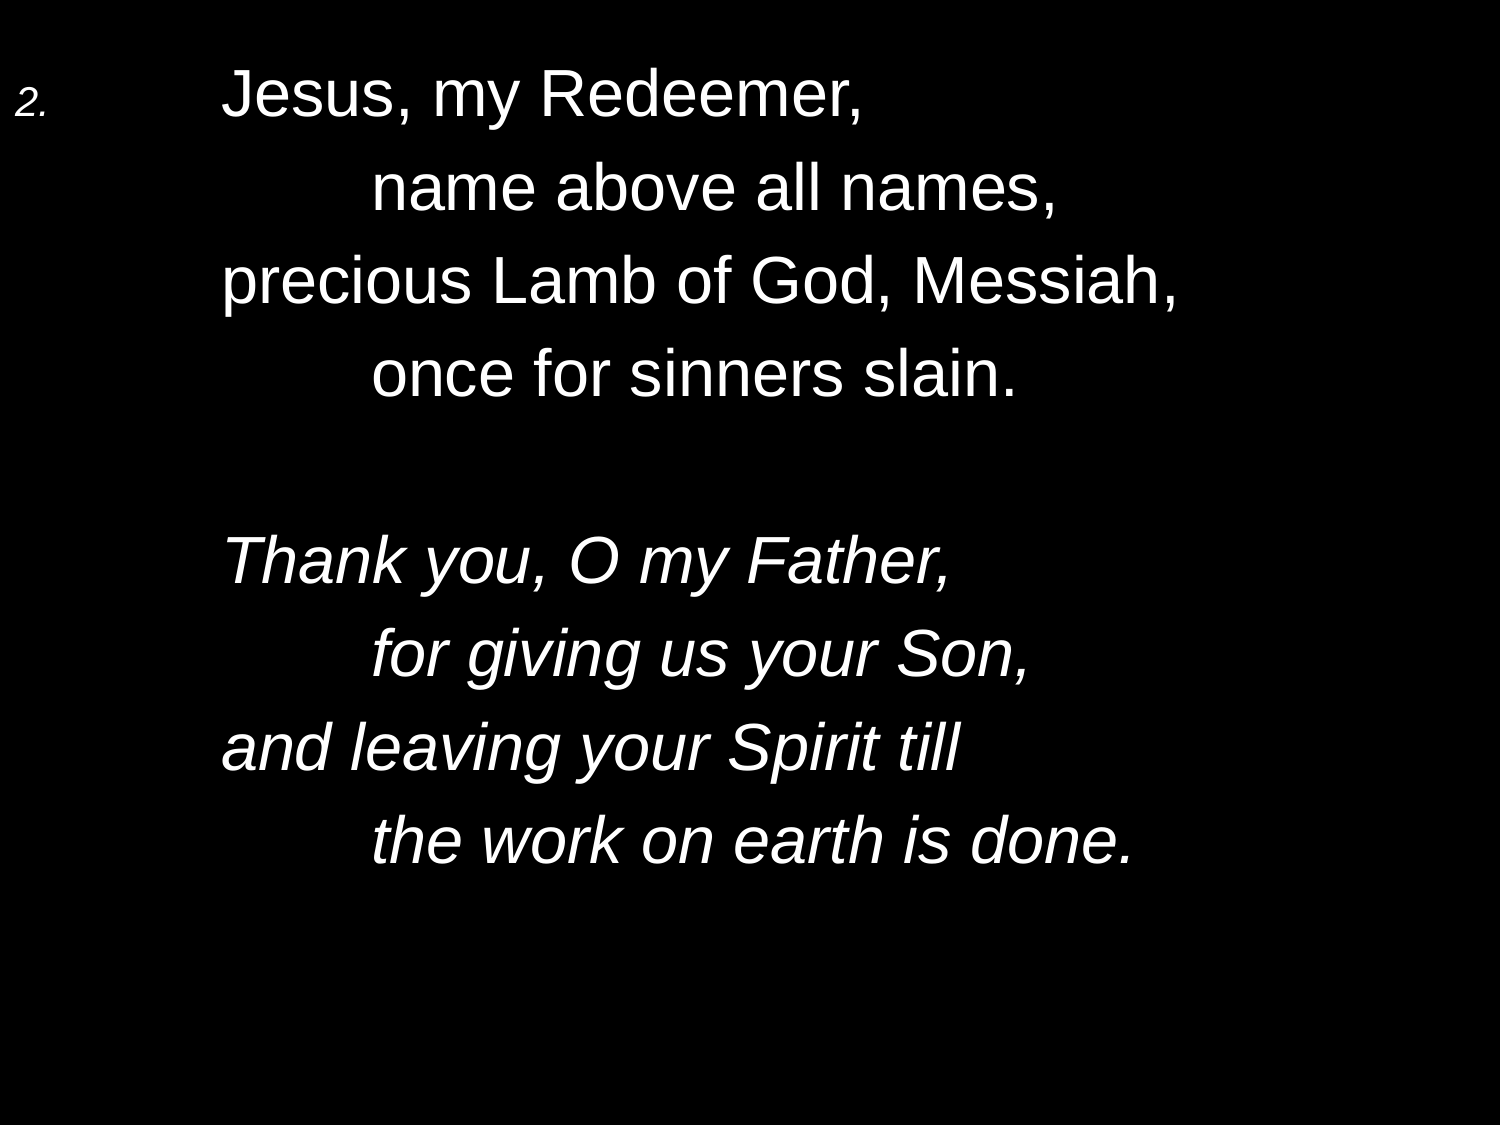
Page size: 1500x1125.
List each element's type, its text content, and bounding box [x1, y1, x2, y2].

list 2. Jesus, my Redeemer, name above all names, precious Lamb of God, Messiah, once for sinners slain. Thank you, O my Father, for giving us your Son, and leaving your Spirit till the work on earth is done. [0, 42, 1500, 1047]
